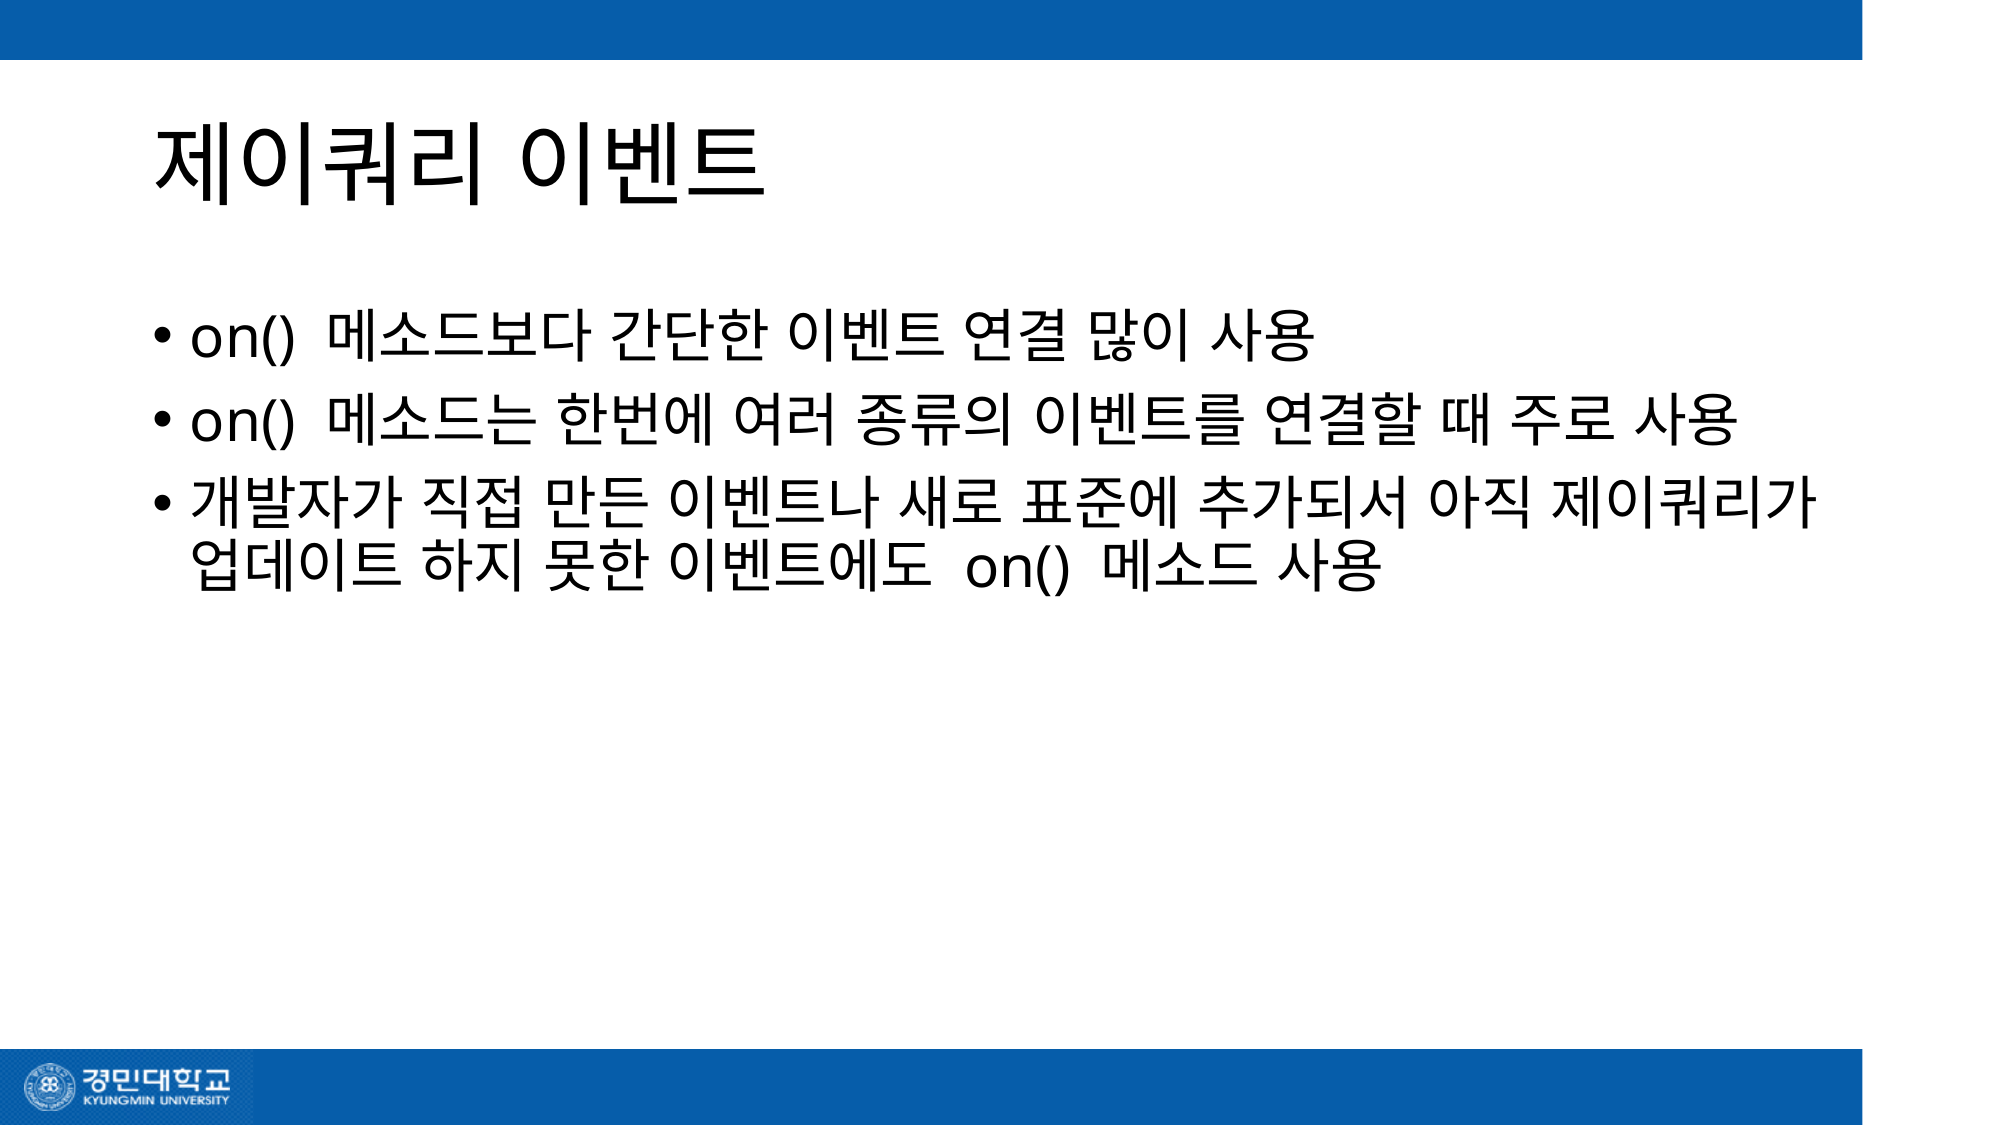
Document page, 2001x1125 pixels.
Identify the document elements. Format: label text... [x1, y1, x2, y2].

list on() 메소드보다 간단한 이벤트 연결 많이 사용 on() 메소드는 한번에 여러 종류의 이벤트를 연결할 때 주로 사용 개발자가 직접 만든 이벤트나 새로 표준에 추가되서 아직 제이쿼리가 업데이트 하지 못한 이벤트에도 on() 메소드 사용 [137, 299, 1863, 1014]
picture [0, 1049, 253, 1125]
title 제이쿼리 이벤트 [137, 59, 1863, 278]
